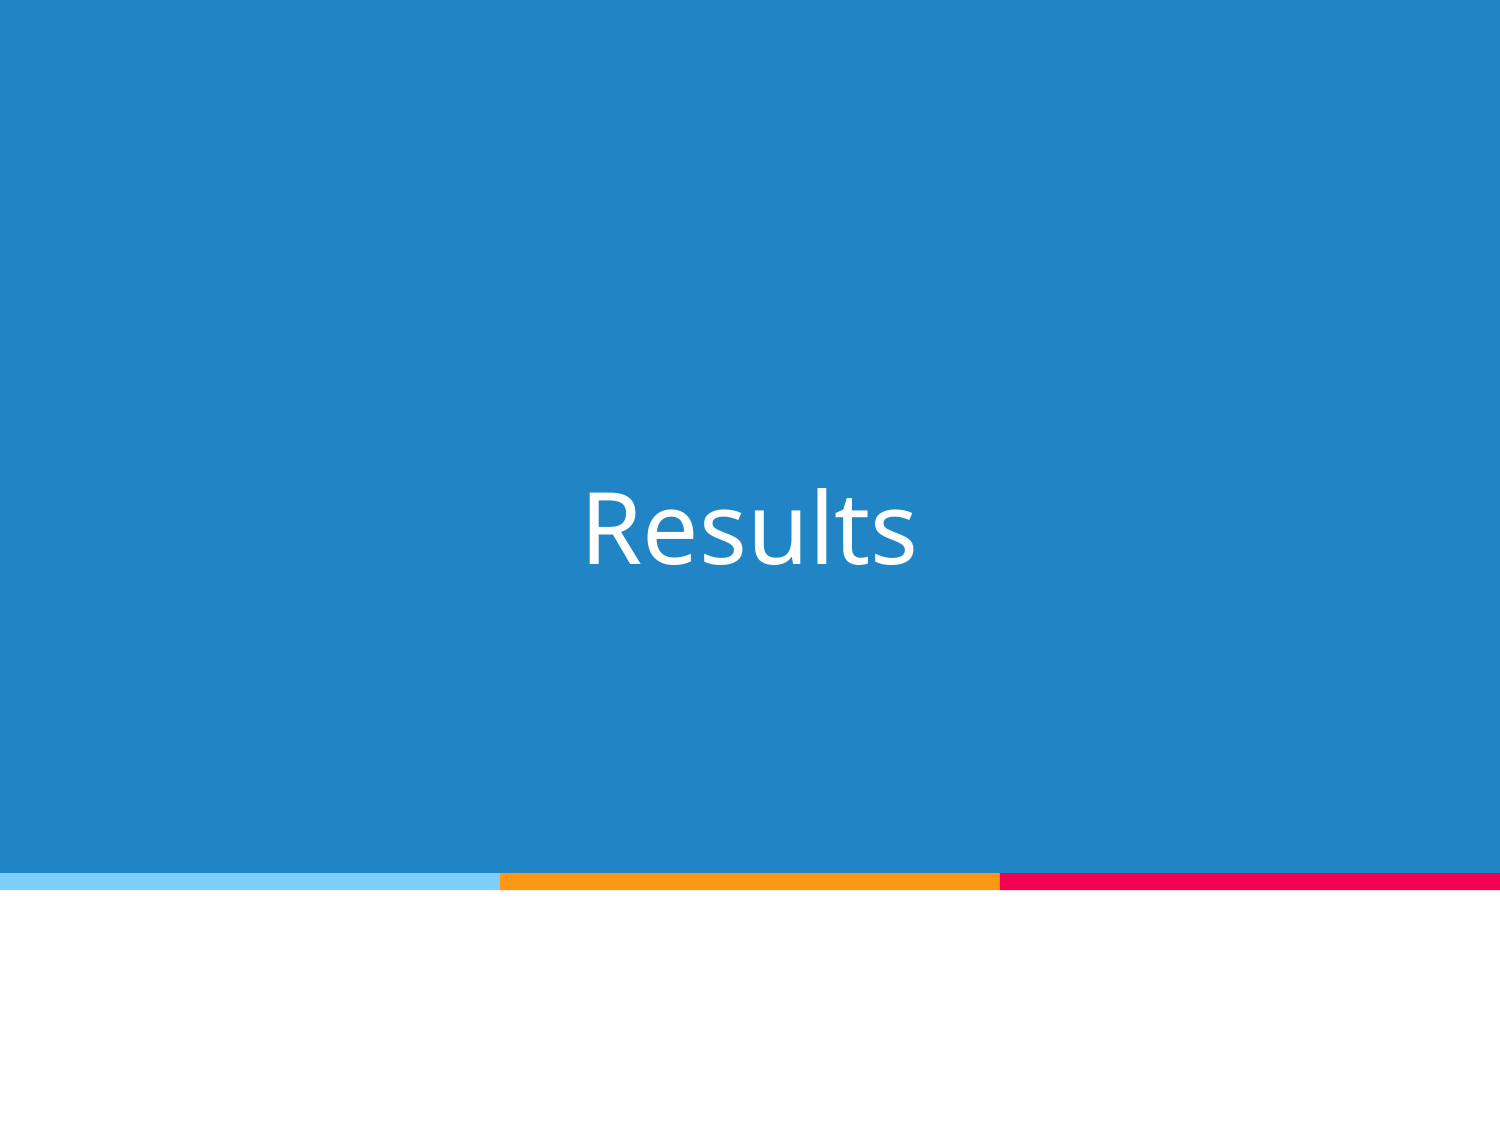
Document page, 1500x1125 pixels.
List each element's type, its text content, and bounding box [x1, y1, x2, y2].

title Results [112, 346, 1388, 600]
